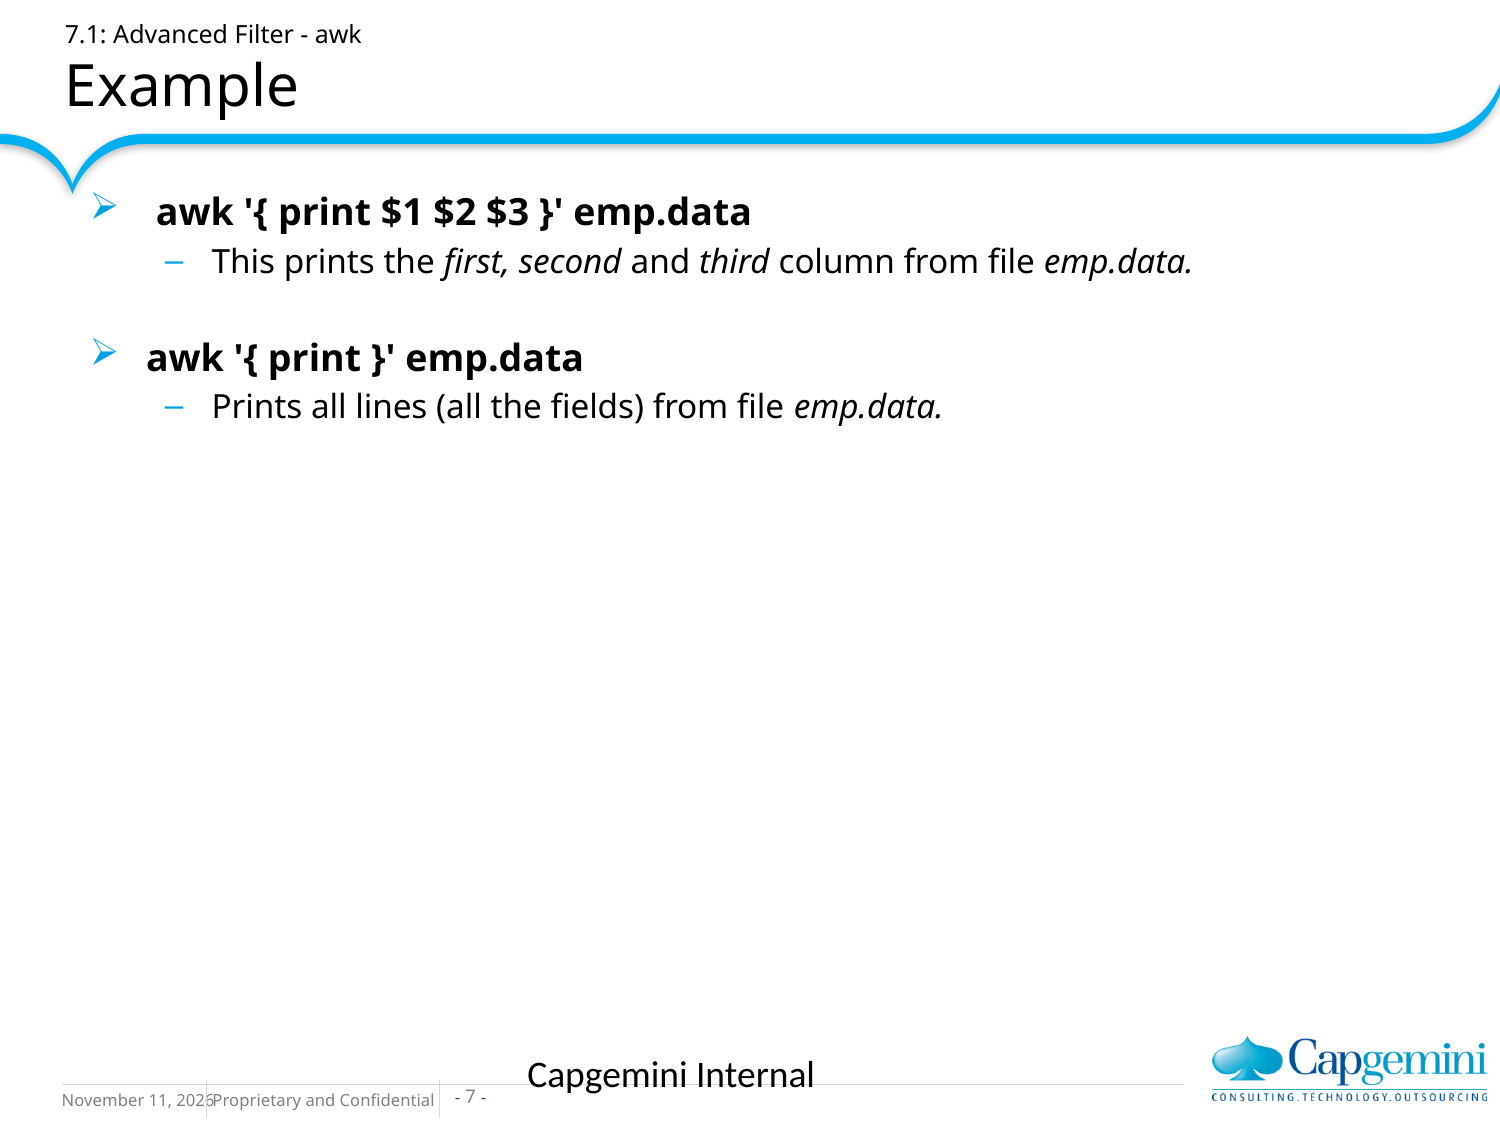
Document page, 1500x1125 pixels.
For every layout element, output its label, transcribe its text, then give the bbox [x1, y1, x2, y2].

list awk '{ print $1 $2 $3 }' emp.data This prints the first, second and third column from file emp.data. awk '{ print }' emp.data Prints all lines (all the fields) from file emp.data. [75, 180, 1425, 1005]
title 7.1: Advanced Filter - awk Example [50, 3, 1400, 134]
picture [1212, 1036, 1487, 1101]
footer Capgemini Internal [512, 1042, 988, 1103]
